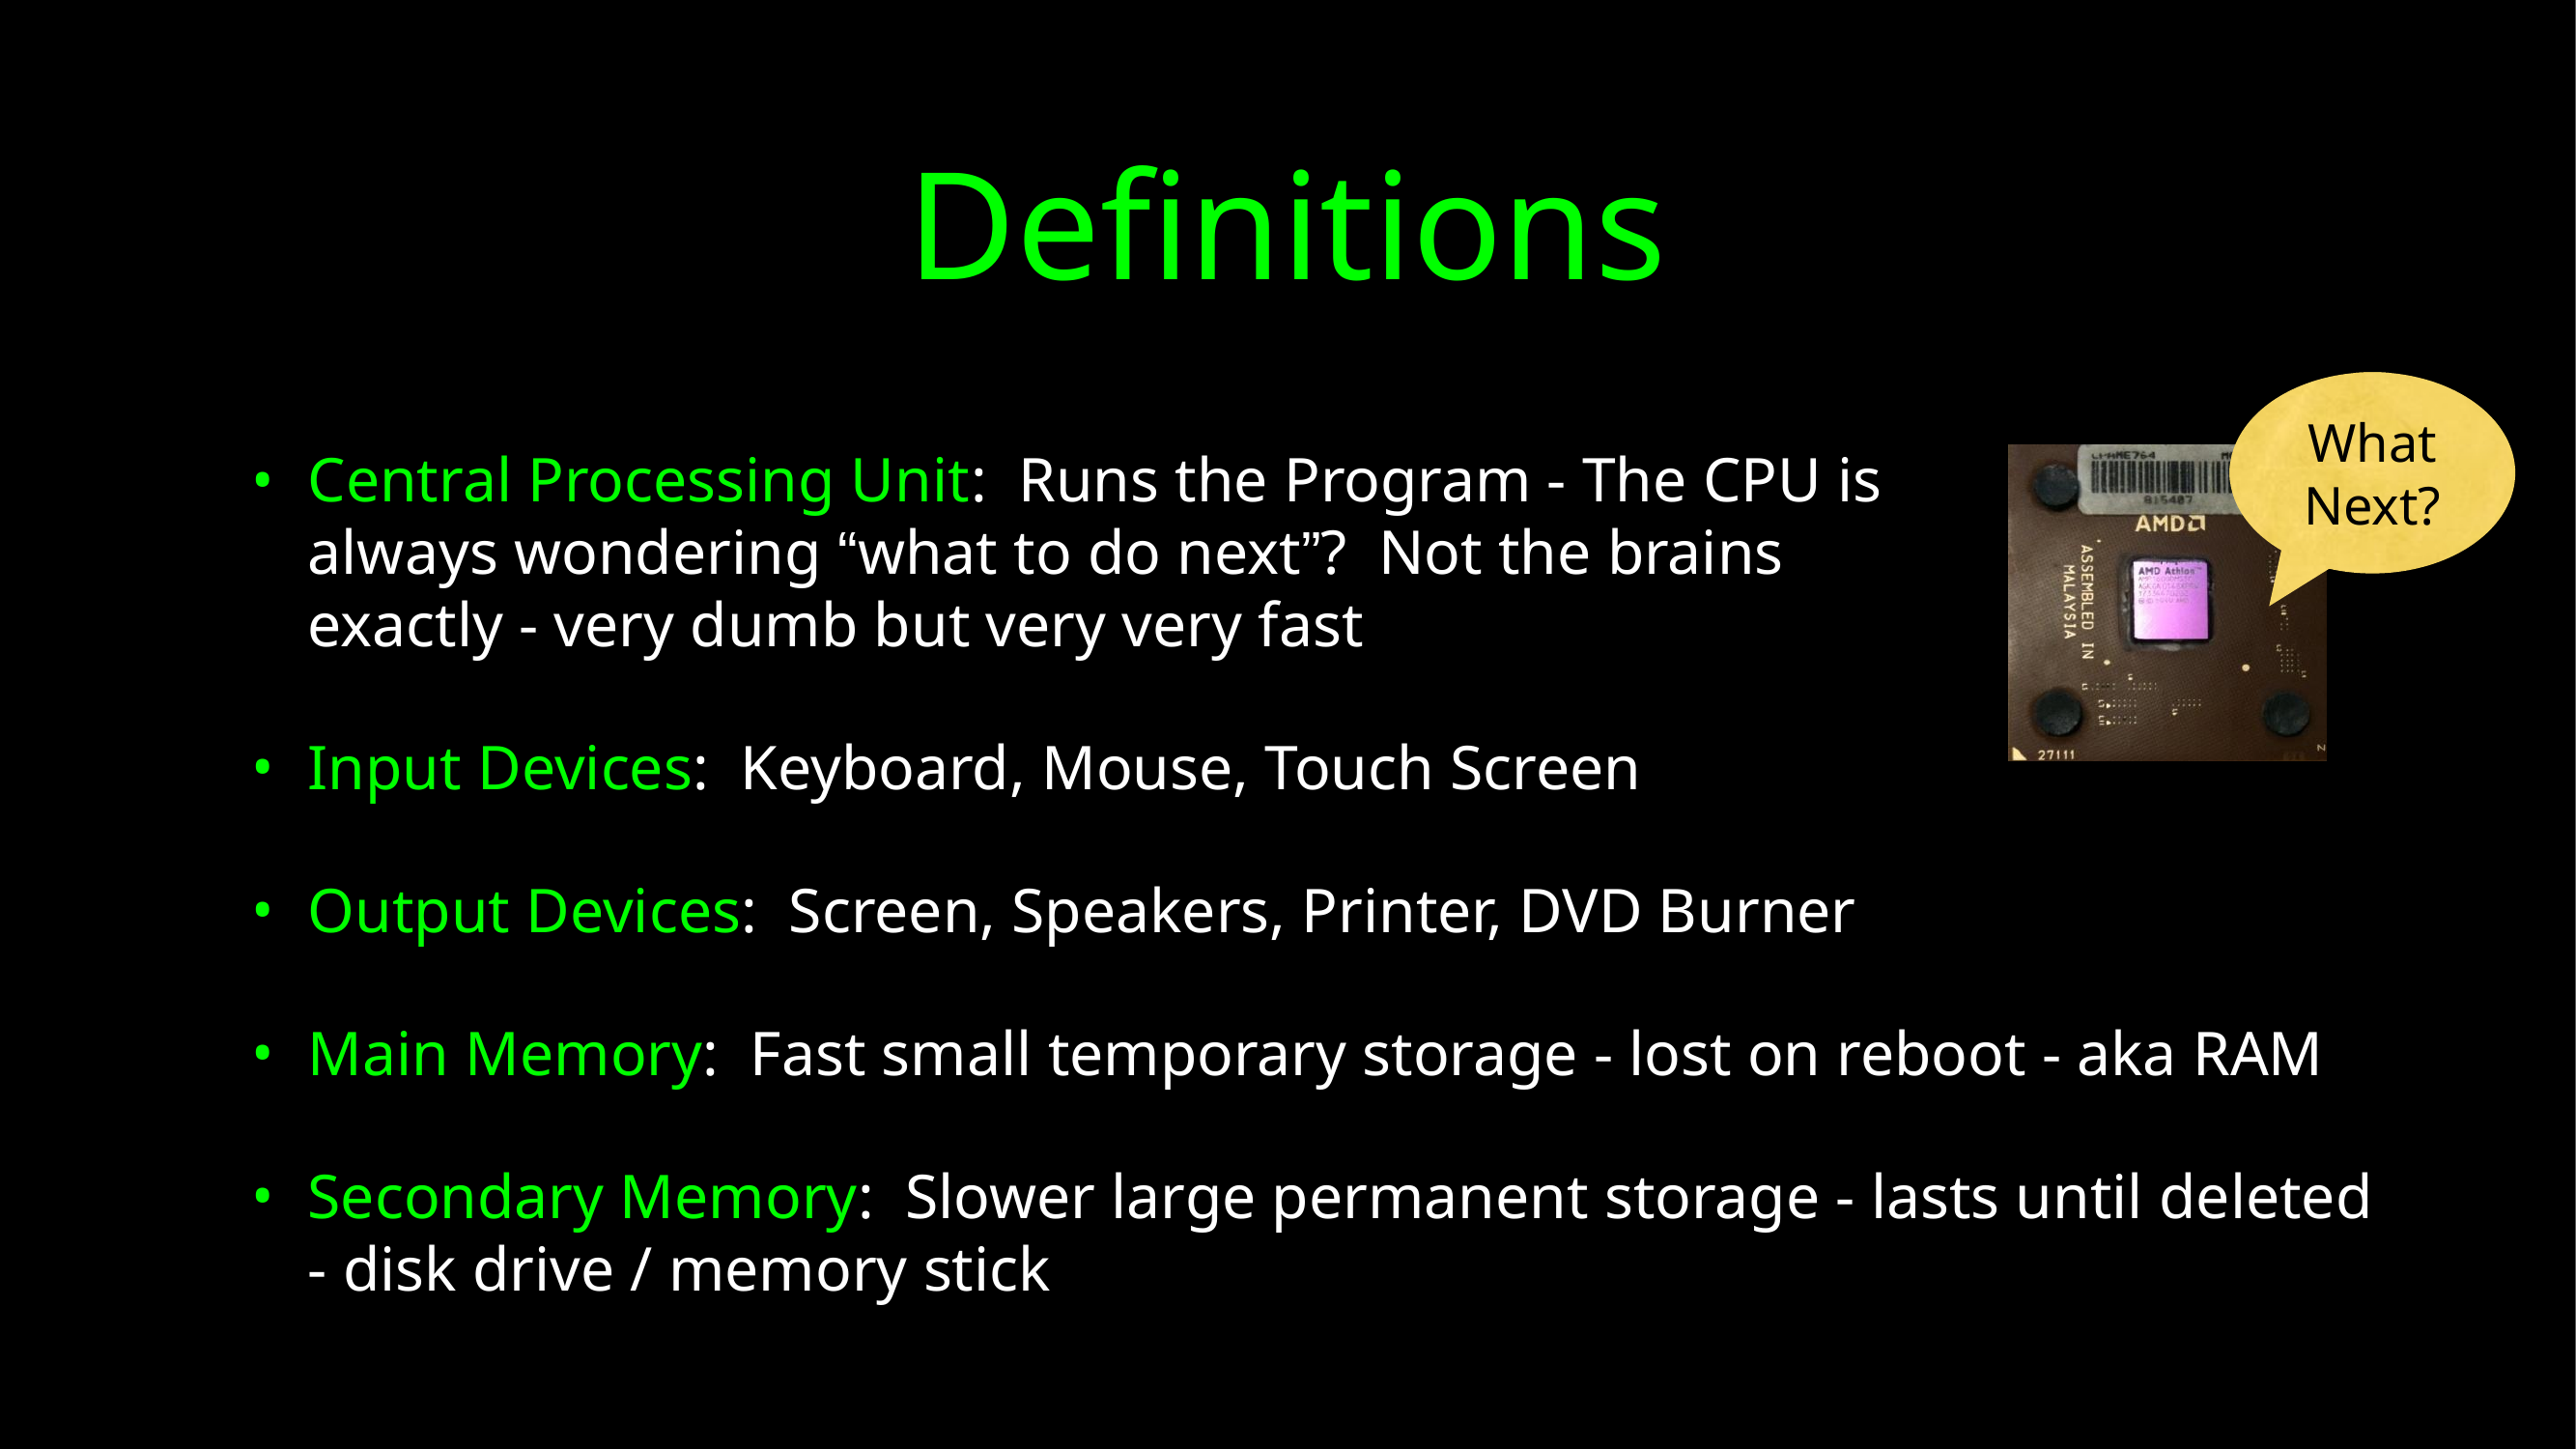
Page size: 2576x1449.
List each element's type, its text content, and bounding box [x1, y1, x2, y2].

picture [2007, 443, 2327, 761]
title Definitions [183, 38, 2391, 376]
text_box What Next? [2236, 372, 2516, 574]
list Central Processing Unit: Runs the Program - The CPU is always wondering “what to do next”? Not the brains exactly - very dumb but very very fast Input Devices: Keyboard, Mouse, Touch Screen Output Devices: Screen, Speakers, Printer, DVD Burner Main Memory: Fast small temporary storage - lost on reboot - aka RAM Secondary Memory: Slower large permanent storage - lasts until deleted - disk drive / memory stick [183, 376, 2391, 1369]
